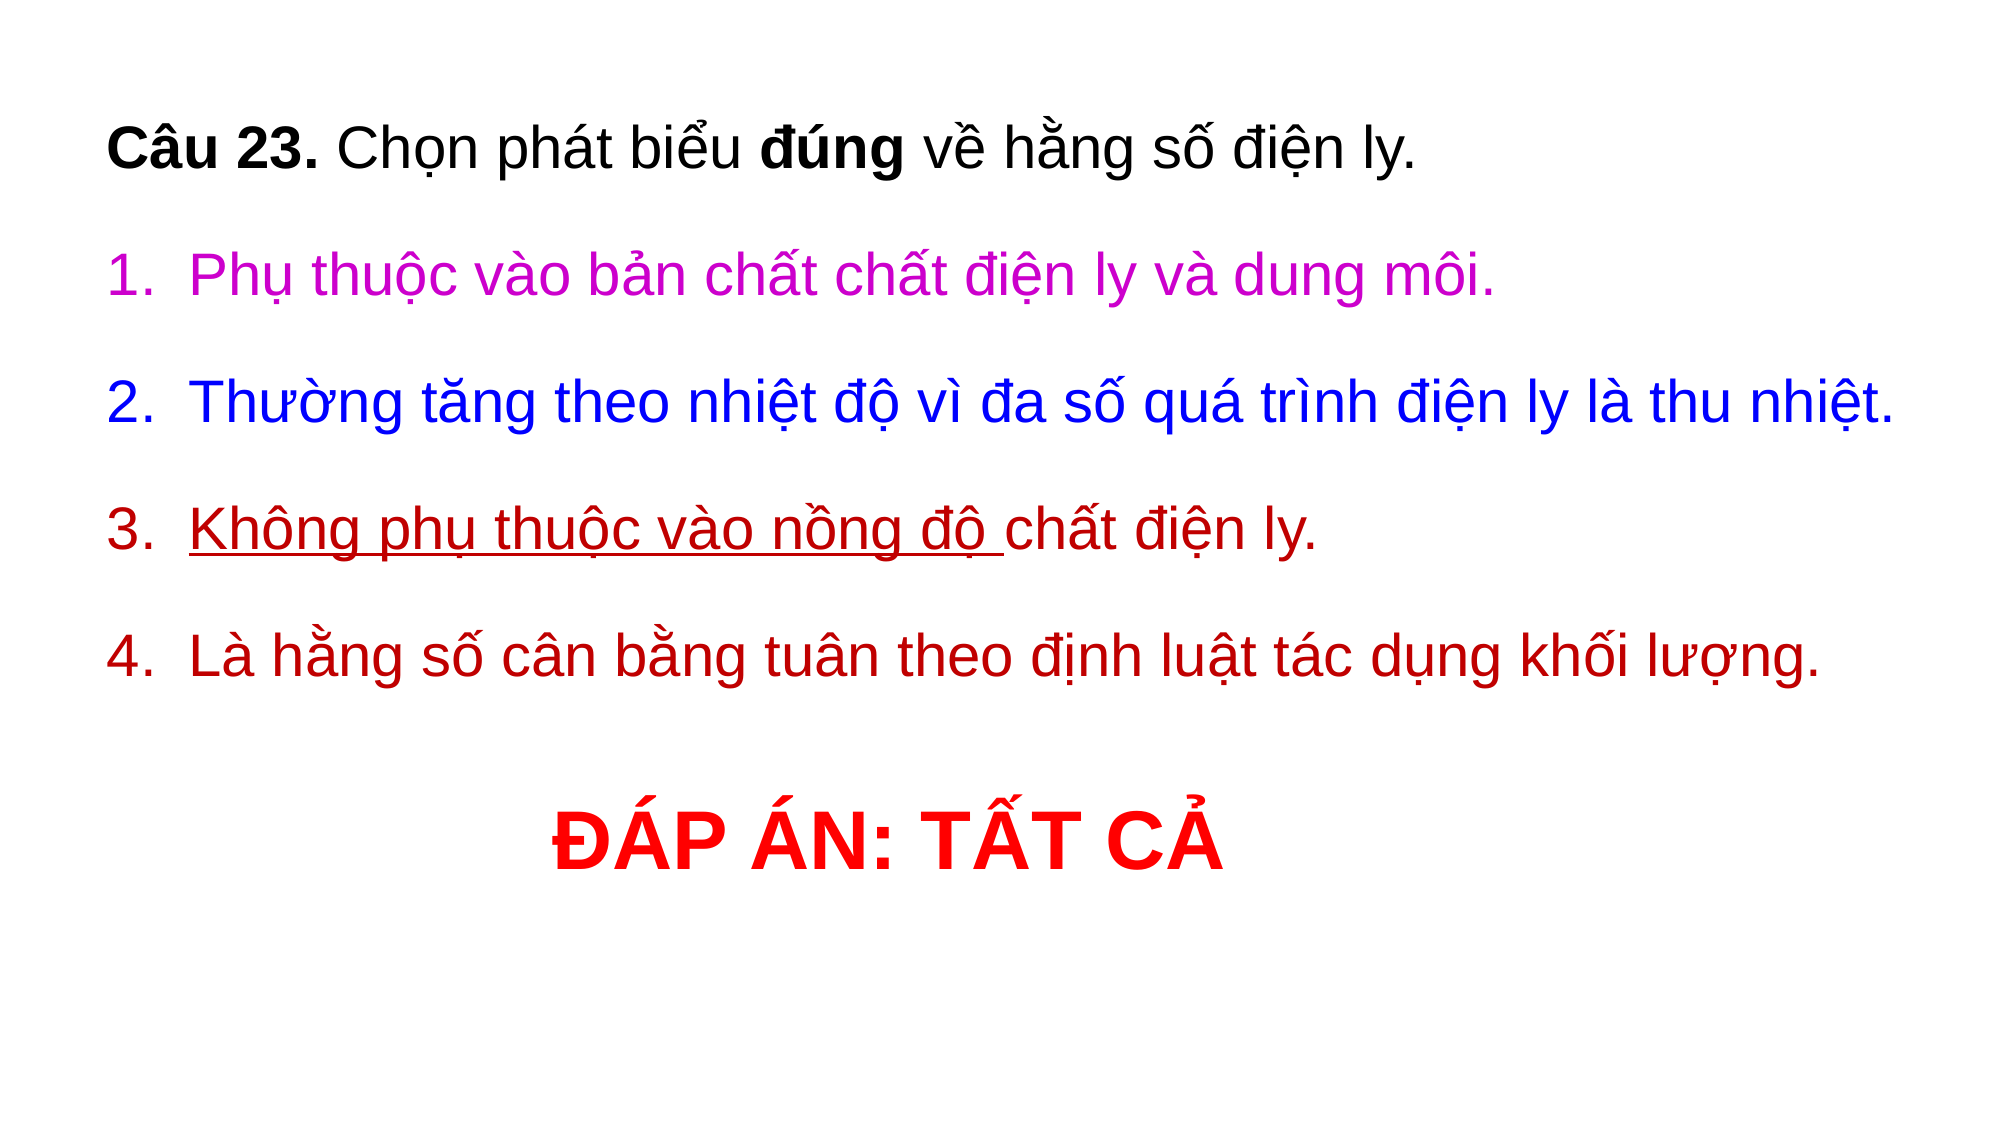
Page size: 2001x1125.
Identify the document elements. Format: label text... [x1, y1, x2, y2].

list Câu 23. Chọn phát biểu đúng về hằng số điện ly. Phụ thuộc vào bản chất chất điện ly và dung môi. Thường tăng theo nhiệt độ vì đa số quá trình điện ly là thu nhiệt. Không phụ thuộc vào nồng độ chất điện ly. Là hằng số cân bằng tuân theo định luật tác dụng khối lượng. [91, 65, 1955, 780]
text_box ĐÁP ÁN: TẤT CẢ [537, 779, 1508, 894]
